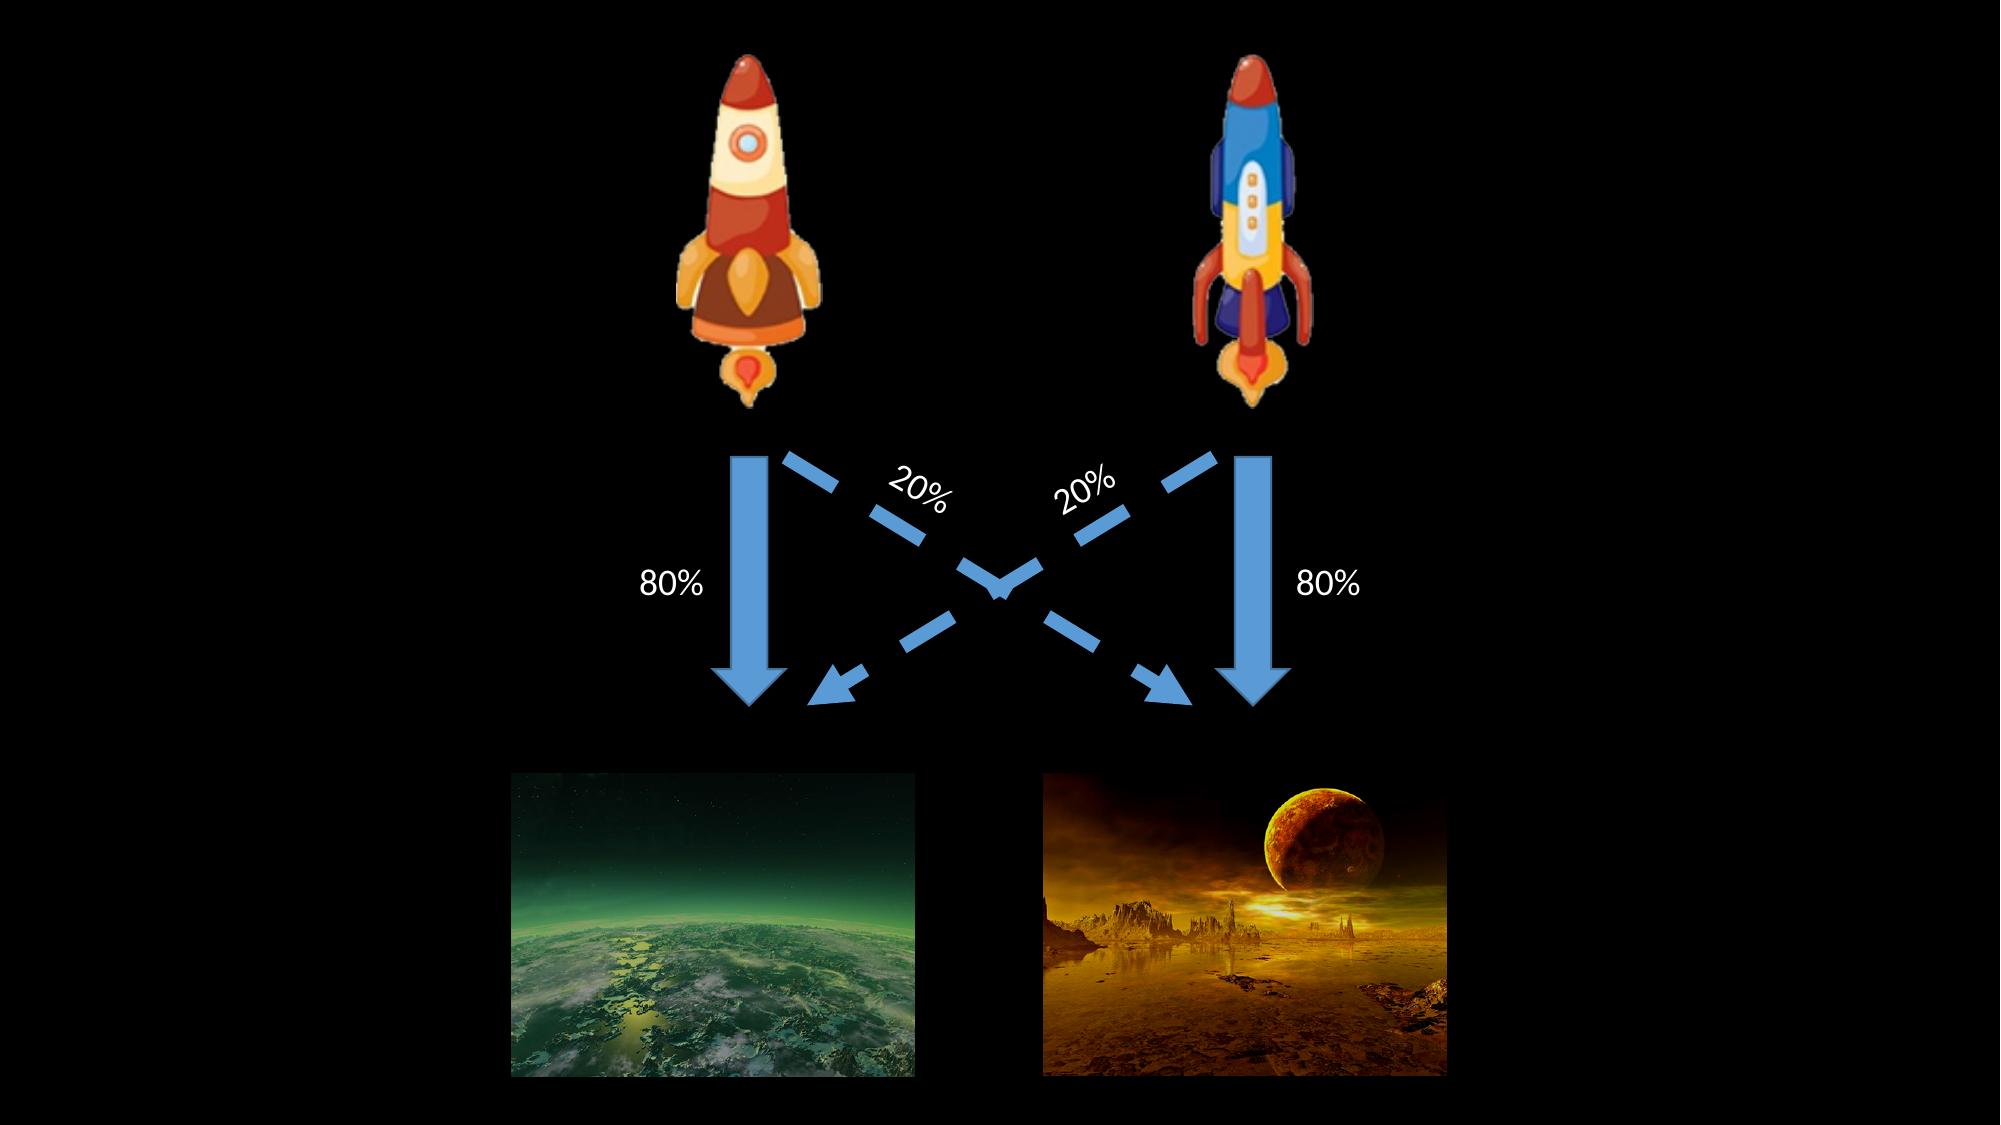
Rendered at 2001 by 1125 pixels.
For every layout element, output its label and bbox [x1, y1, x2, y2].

text_box [511, 54, 1447, 1077]
